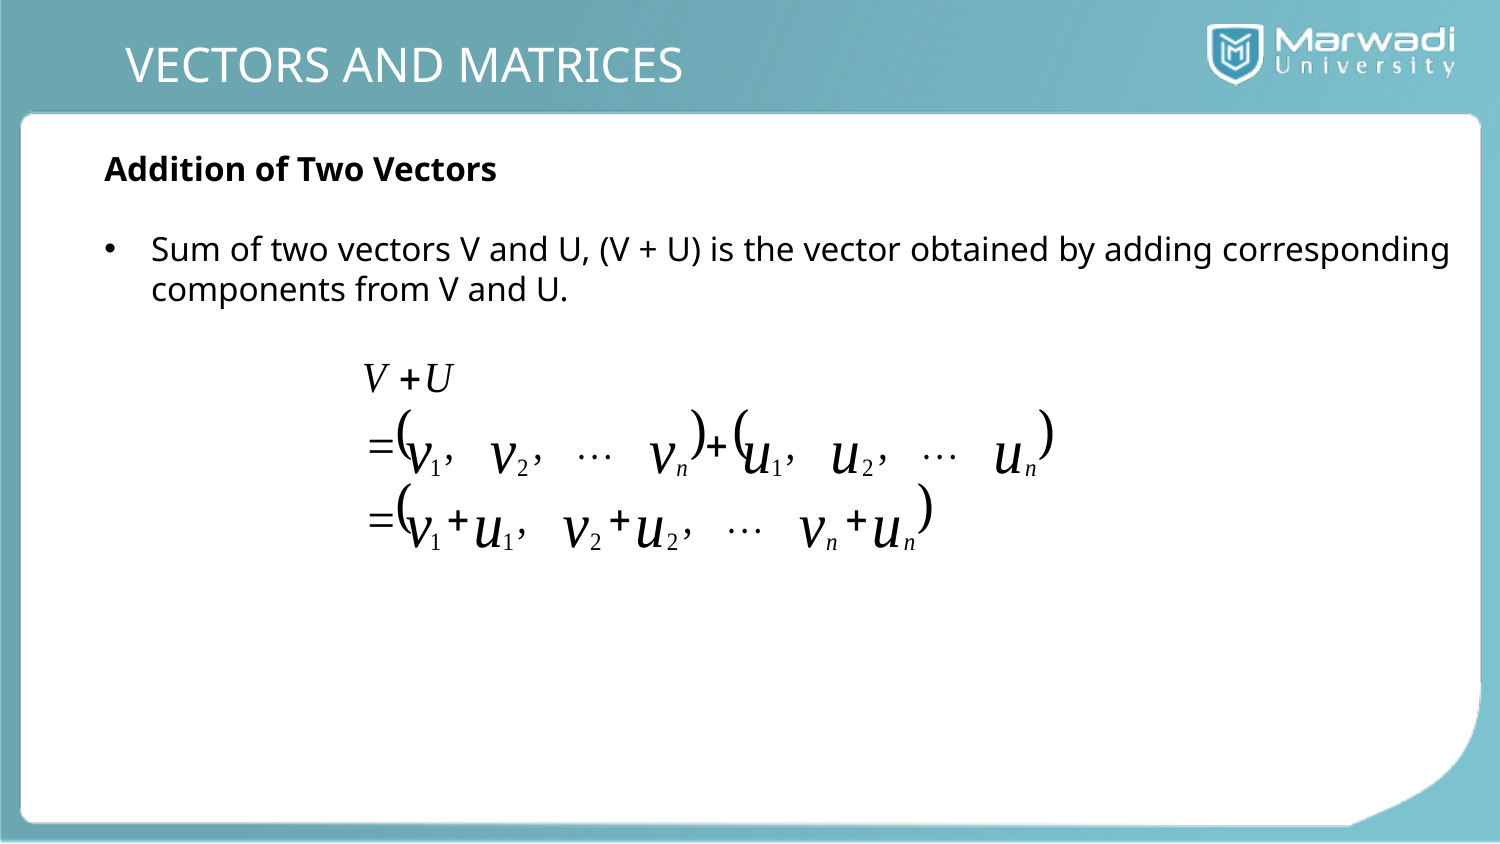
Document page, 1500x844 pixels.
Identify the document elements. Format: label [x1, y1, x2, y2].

text_box [359, 356, 1055, 561]
picture [0, 0, 1500, 844]
